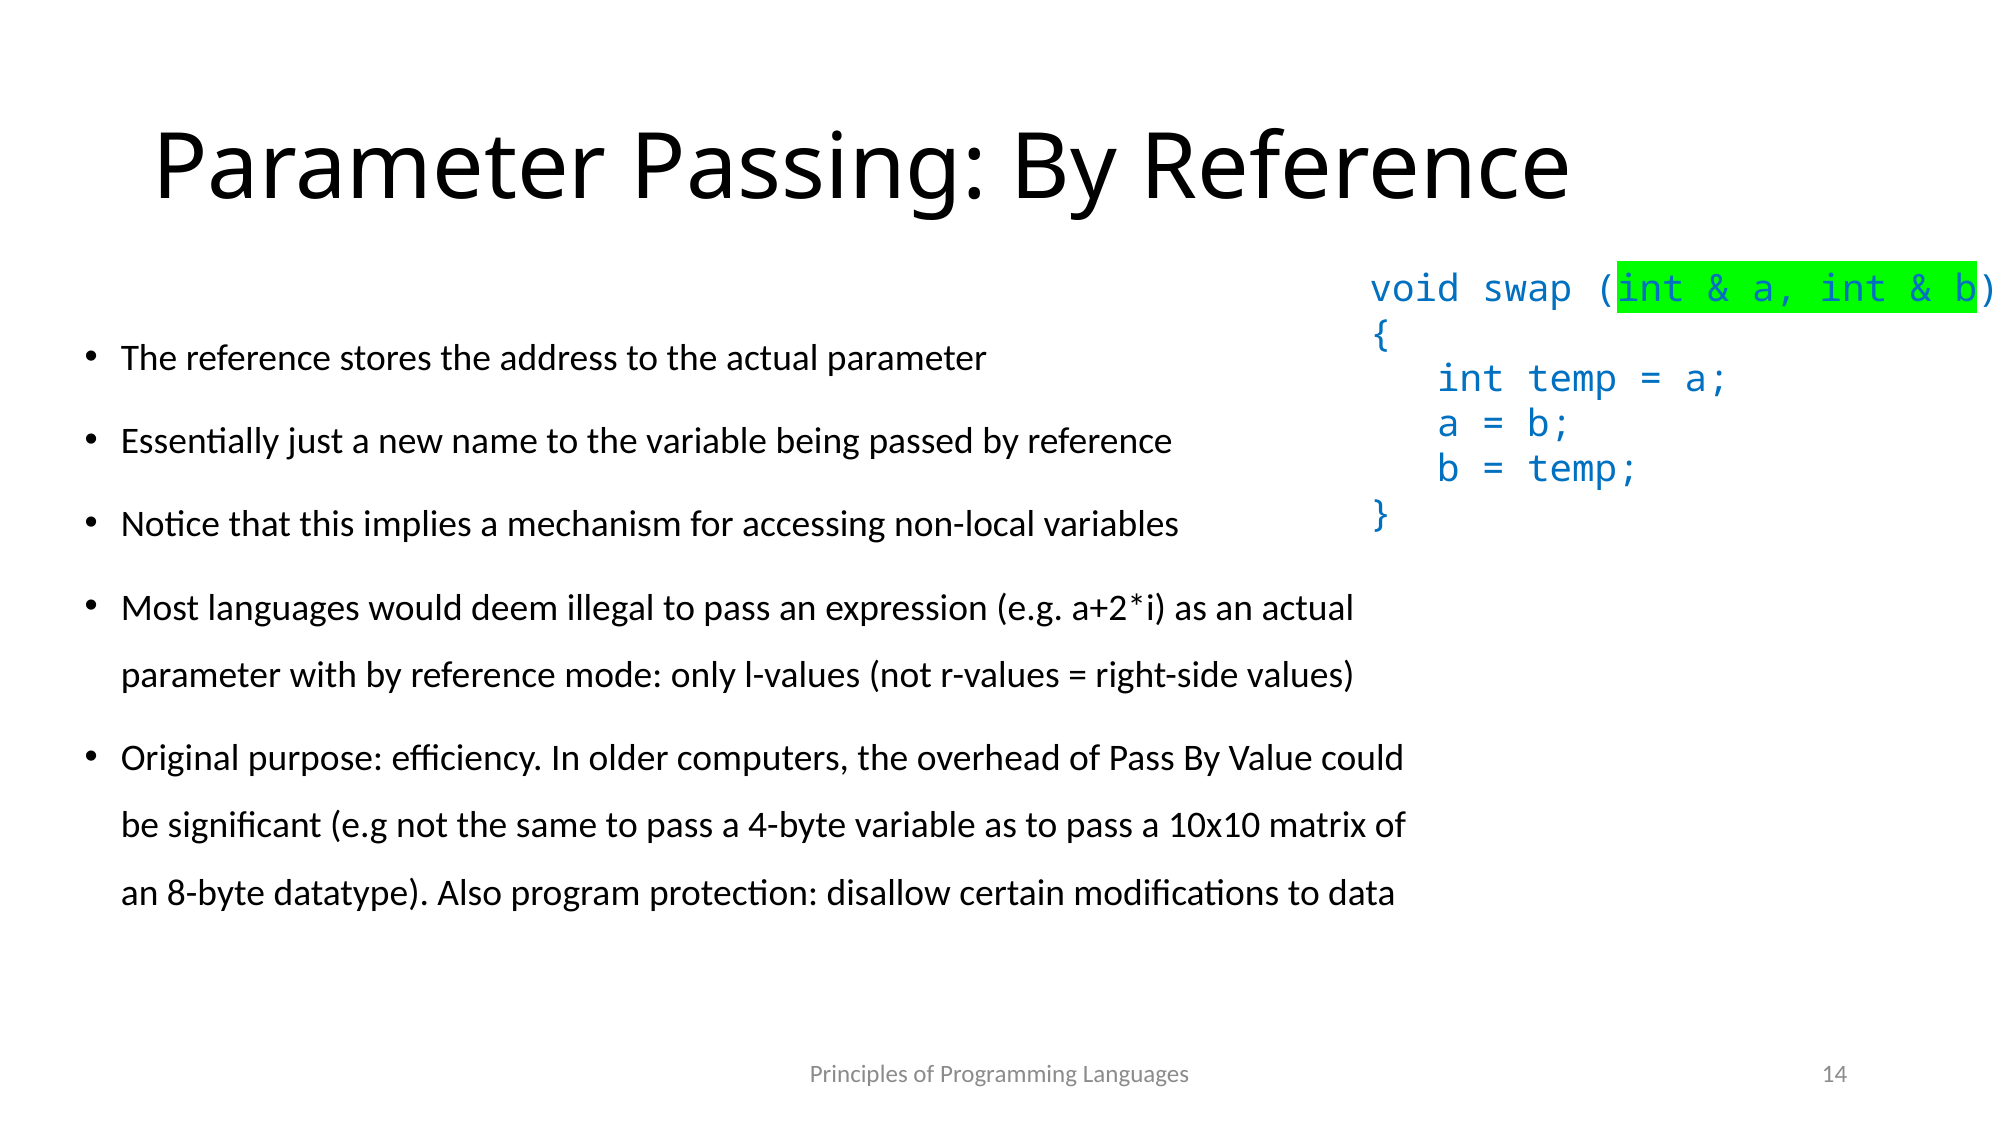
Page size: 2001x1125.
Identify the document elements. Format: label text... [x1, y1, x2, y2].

slide_number 14 [1412, 1042, 1863, 1103]
list The reference stores the address to the actual parameter Essentially just a new name to the variable being passed by reference Notice that this implies a mechanism for accessing non-local variables Most languages would deem illegal to pass an expression (e.g. a+2*i) as an actual parameter with by reference mode: only l-values (not r-values = right-side values) Original purpose: efficiency. In older computers, the overhead of Pass By Value could be significant (e.g not the same to pass a 4-byte variable as to pass a 10x10 matrix of an 8-byte datatype). Also program protection: disallow certain modifications to data [69, 303, 1433, 1017]
text_box void swap (int & a, int & b) { int temp = a; a = b; b = temp; } [1354, 256, 2000, 542]
title Parameter Passing: By Reference [137, 59, 1863, 278]
footer Principles of Programming Languages [662, 1042, 1338, 1103]
